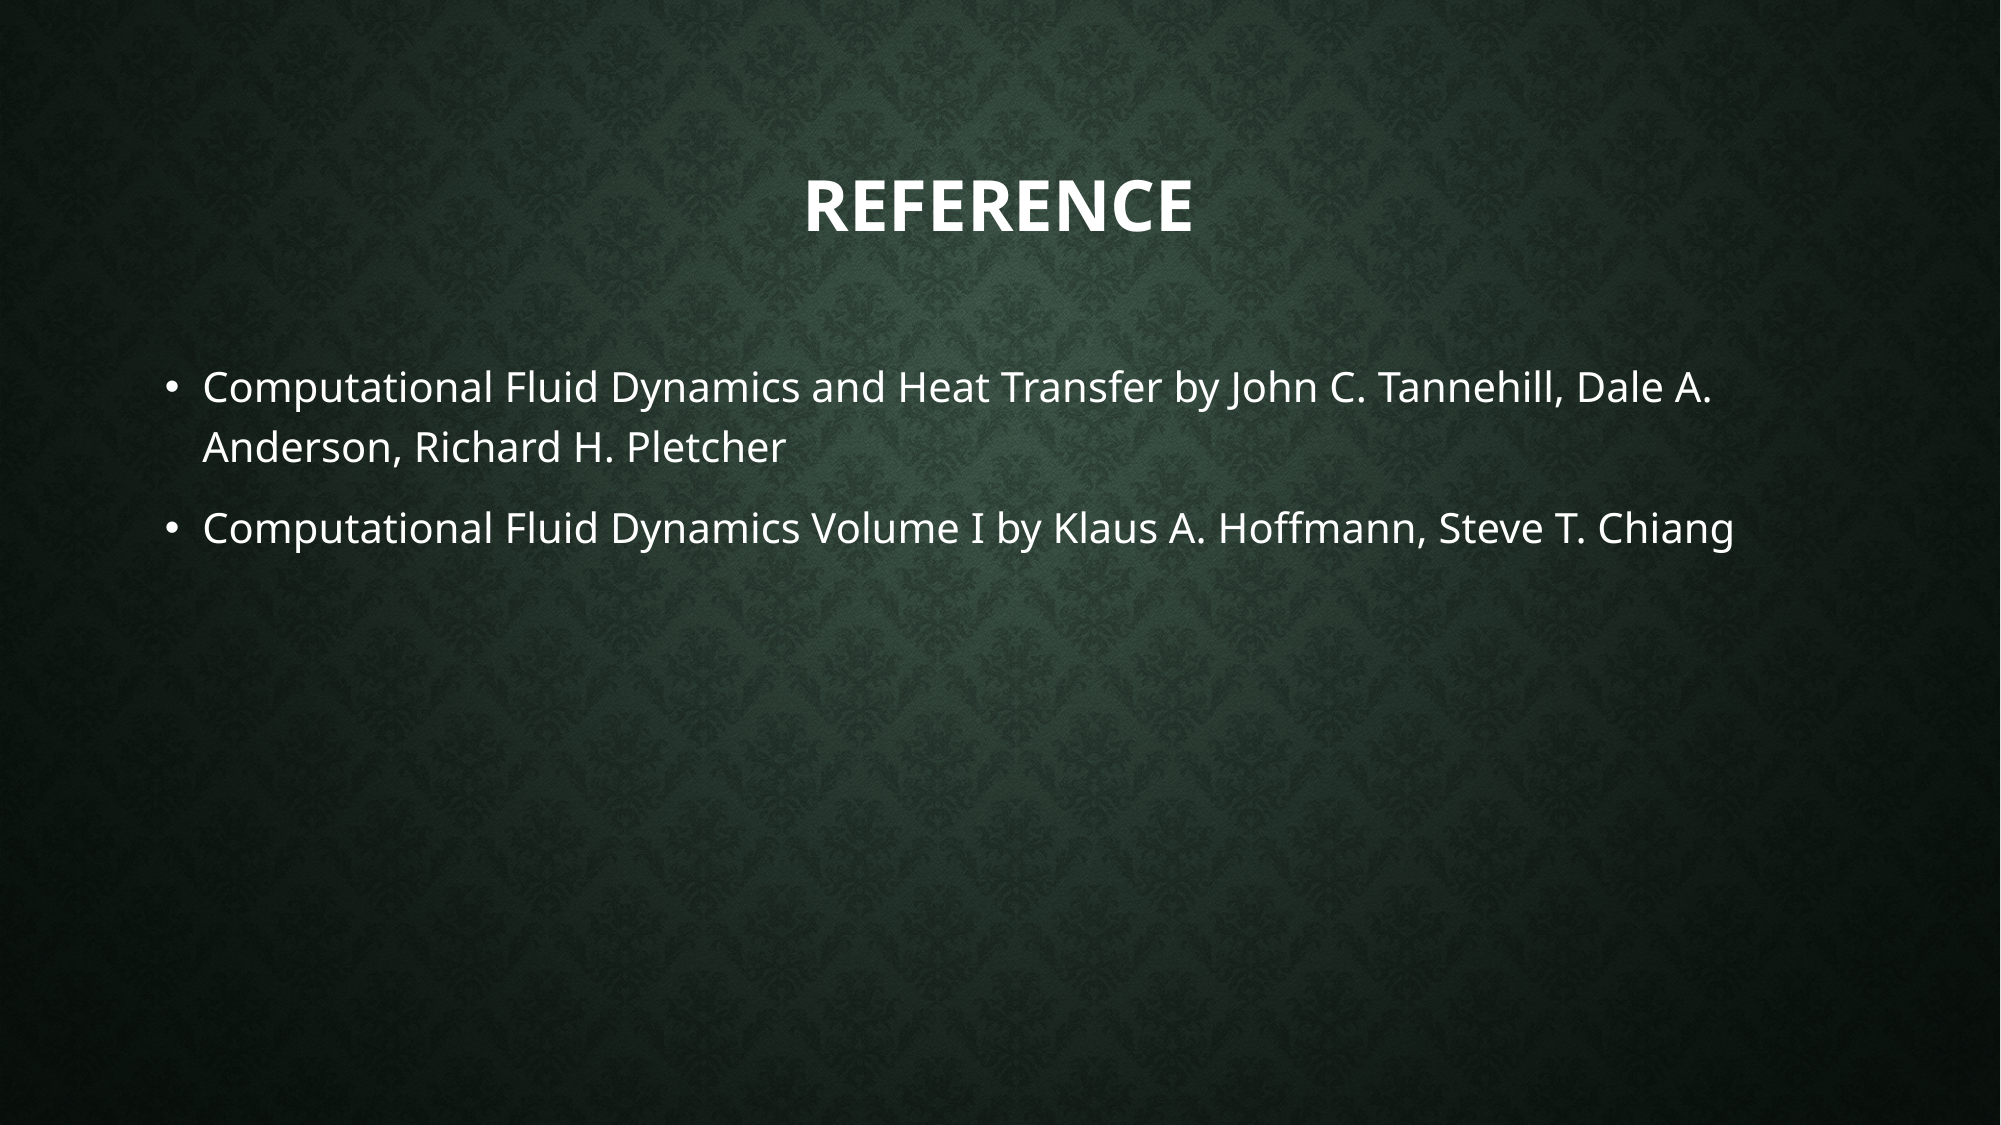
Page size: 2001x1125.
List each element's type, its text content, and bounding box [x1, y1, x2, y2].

title Reference [149, 99, 1849, 318]
list Computational Fluid Dynamics and Heat Transfer by John C. Tannehill, Dale A. Anderson, Richard H. Pletcher Computational Fluid Dynamics Volume I by Klaus A. Hoffmann, Steve T. Chiang [149, 343, 1849, 950]
